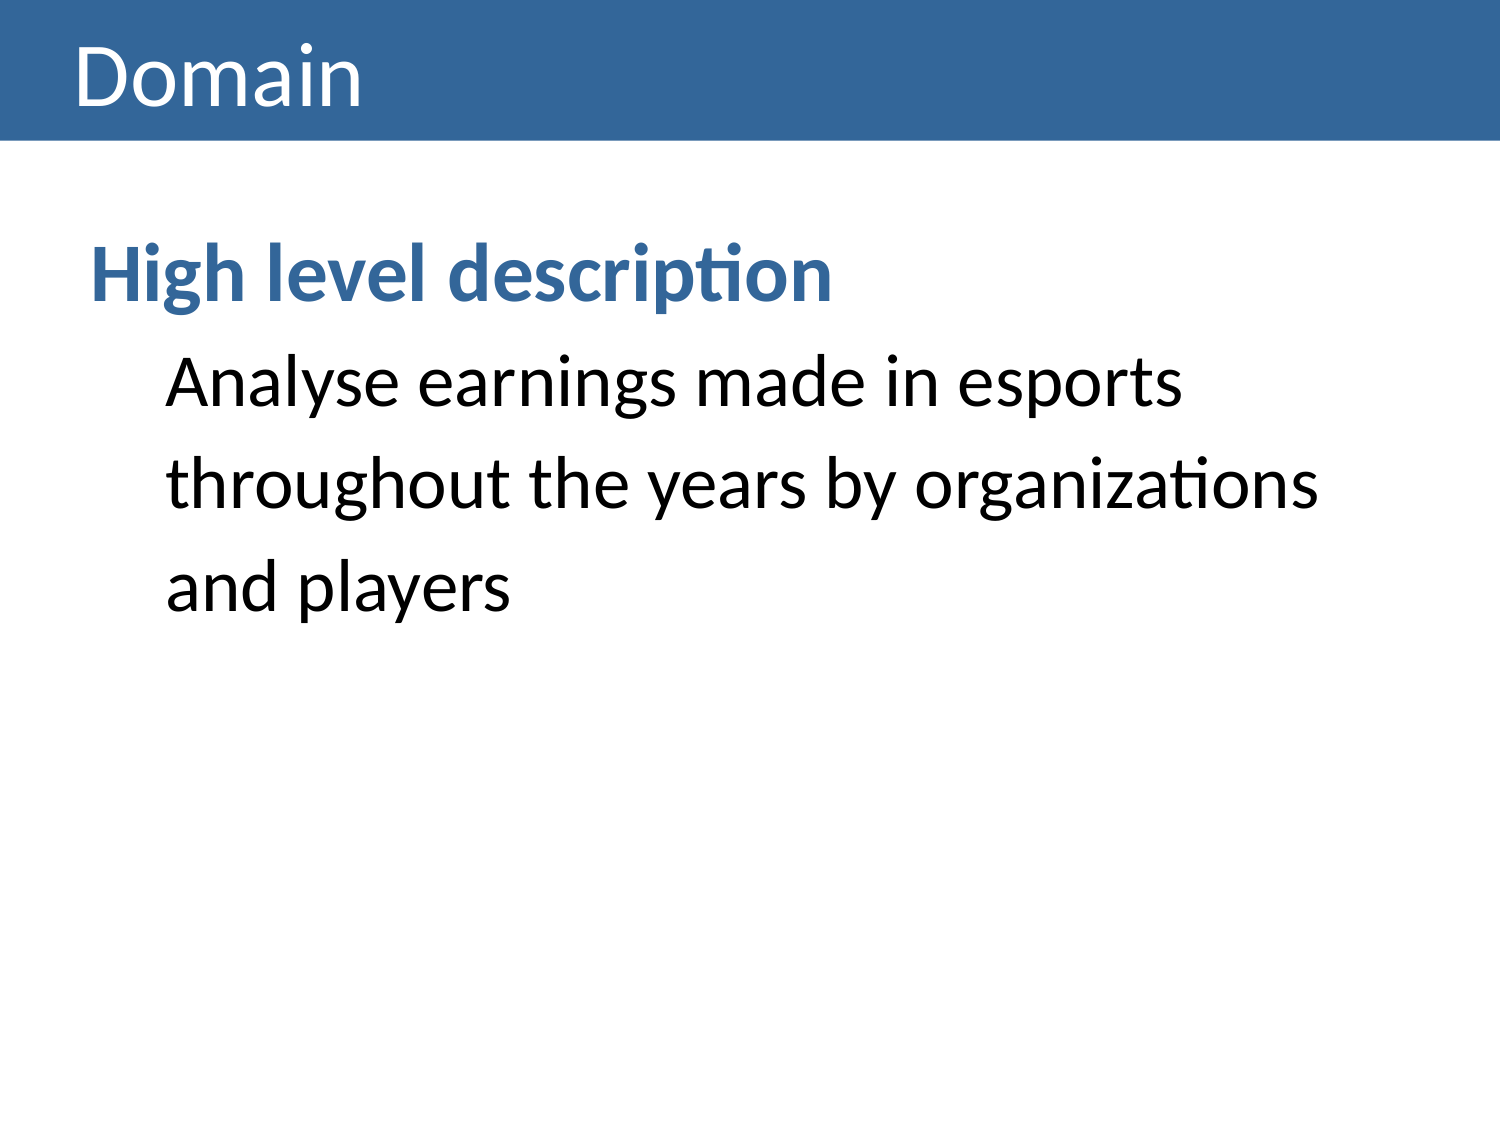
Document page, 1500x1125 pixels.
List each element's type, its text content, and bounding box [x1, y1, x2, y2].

title Domain [0, 0, 1500, 141]
list High level description Analyse earnings made in esports throughout the years by organizations and players [75, 210, 1425, 1067]
